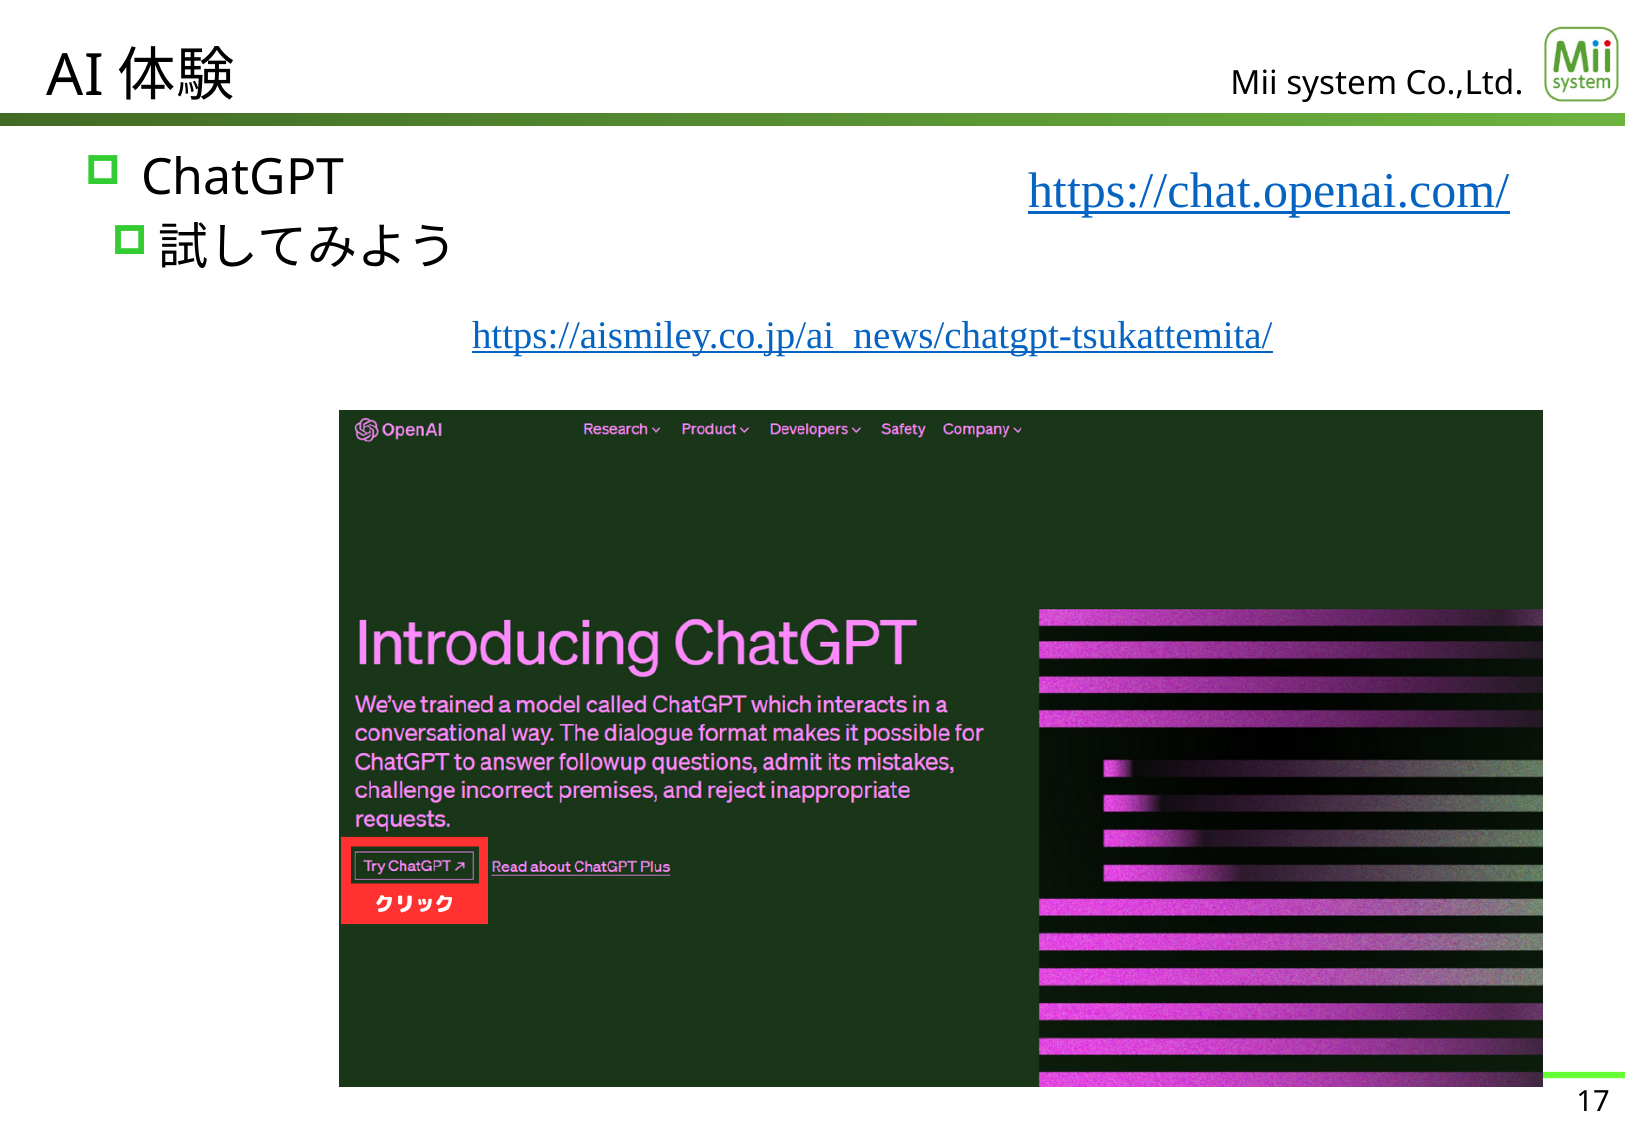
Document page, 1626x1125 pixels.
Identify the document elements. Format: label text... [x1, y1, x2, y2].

picture [1543, 26, 1619, 102]
text_box https://aismiley.co.jp/ai_news/chatgpt-tsukattemita/ [457, 302, 1614, 365]
slide_number 17 [1497, 1074, 1625, 1118]
text_box https://chat.openai.com/ [1013, 150, 1581, 226]
picture [339, 410, 1543, 1088]
list ChatGPT 試してみよう [70, 137, 1581, 1000]
title AI体験 [31, 31, 1159, 114]
